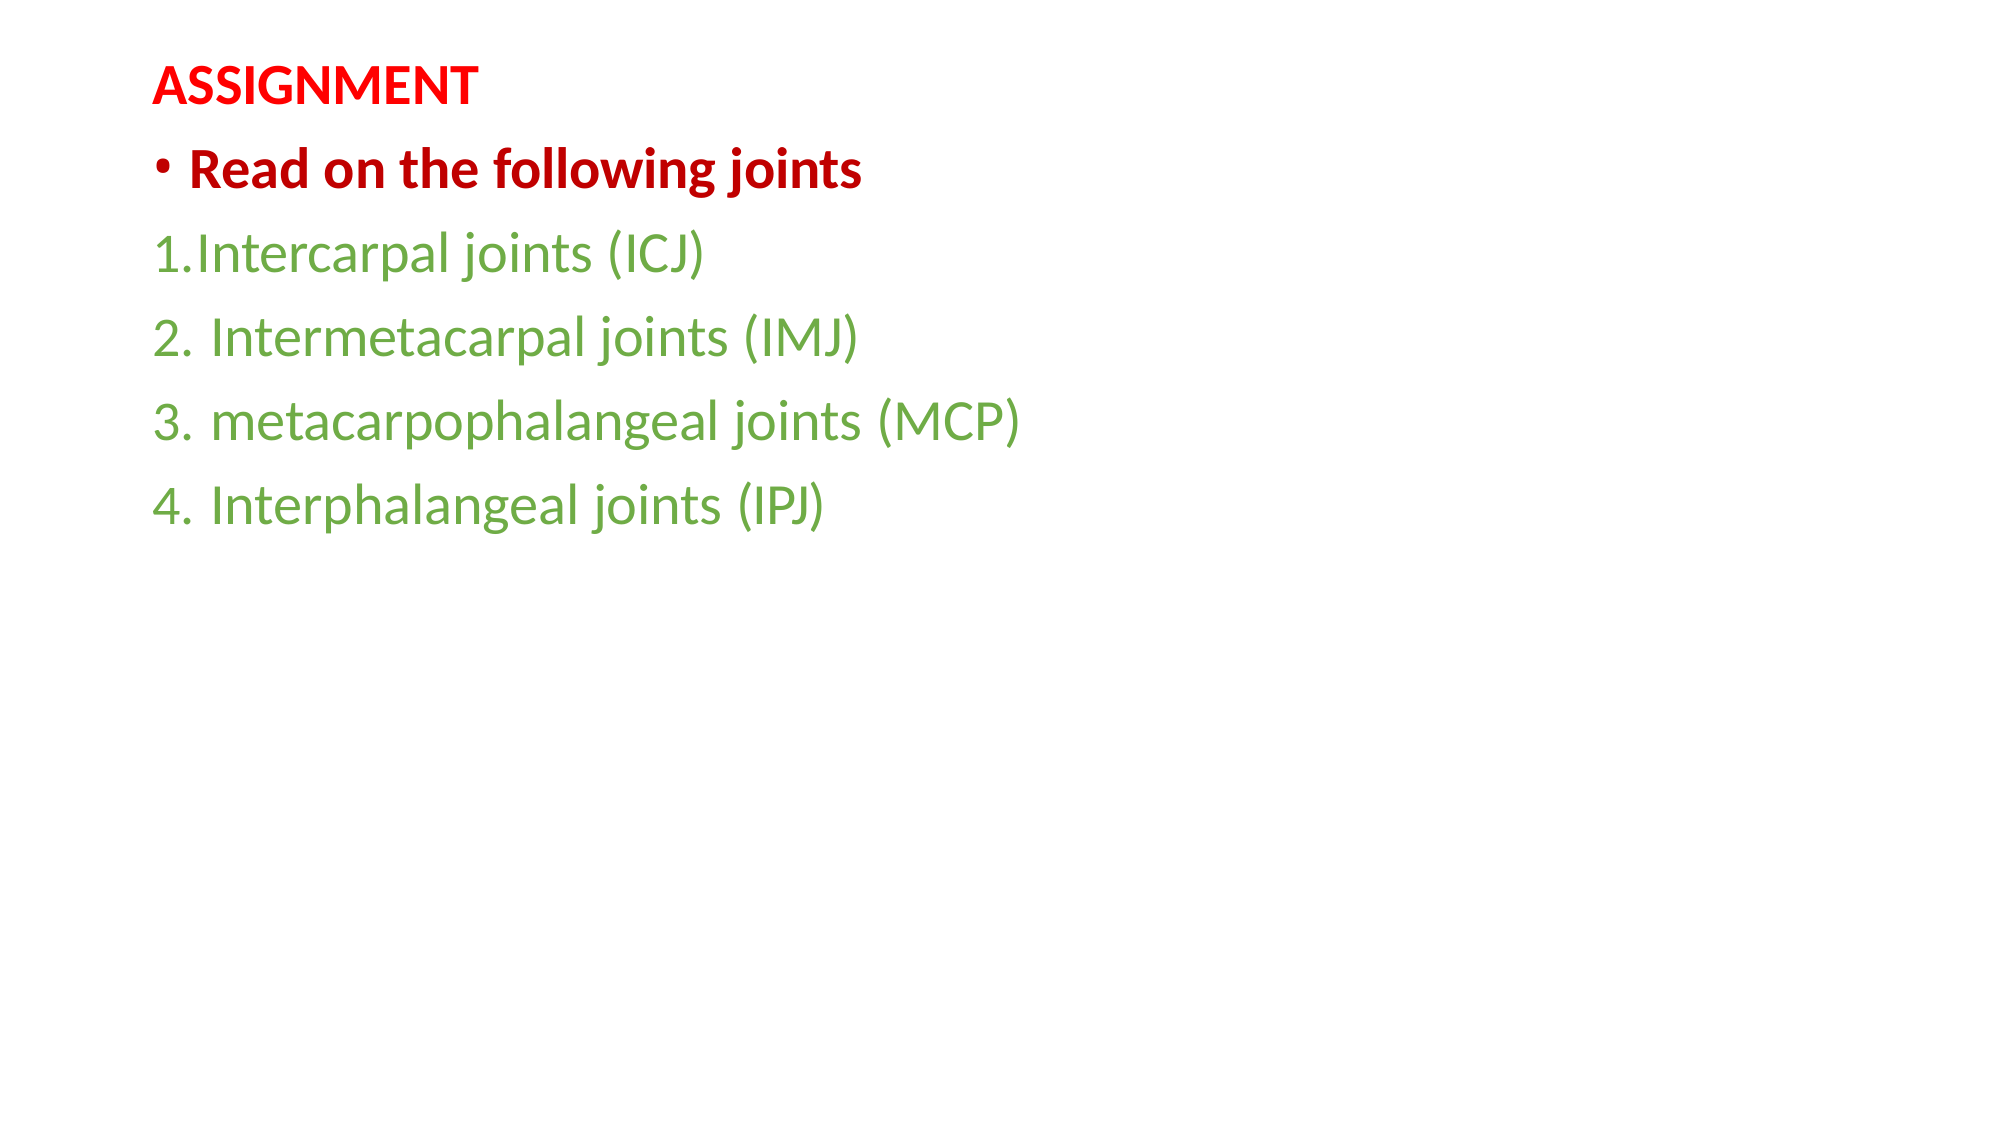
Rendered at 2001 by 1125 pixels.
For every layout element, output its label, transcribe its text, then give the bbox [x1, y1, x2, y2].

text_box ASSIGNMENT Read on the following joints Intercarpal joints (ICJ) Intermetacarpal joints (IMJ) metacarpophalangeal joints (MCP) Interphalangeal joints (IPJ) [150, 30, 1030, 536]
